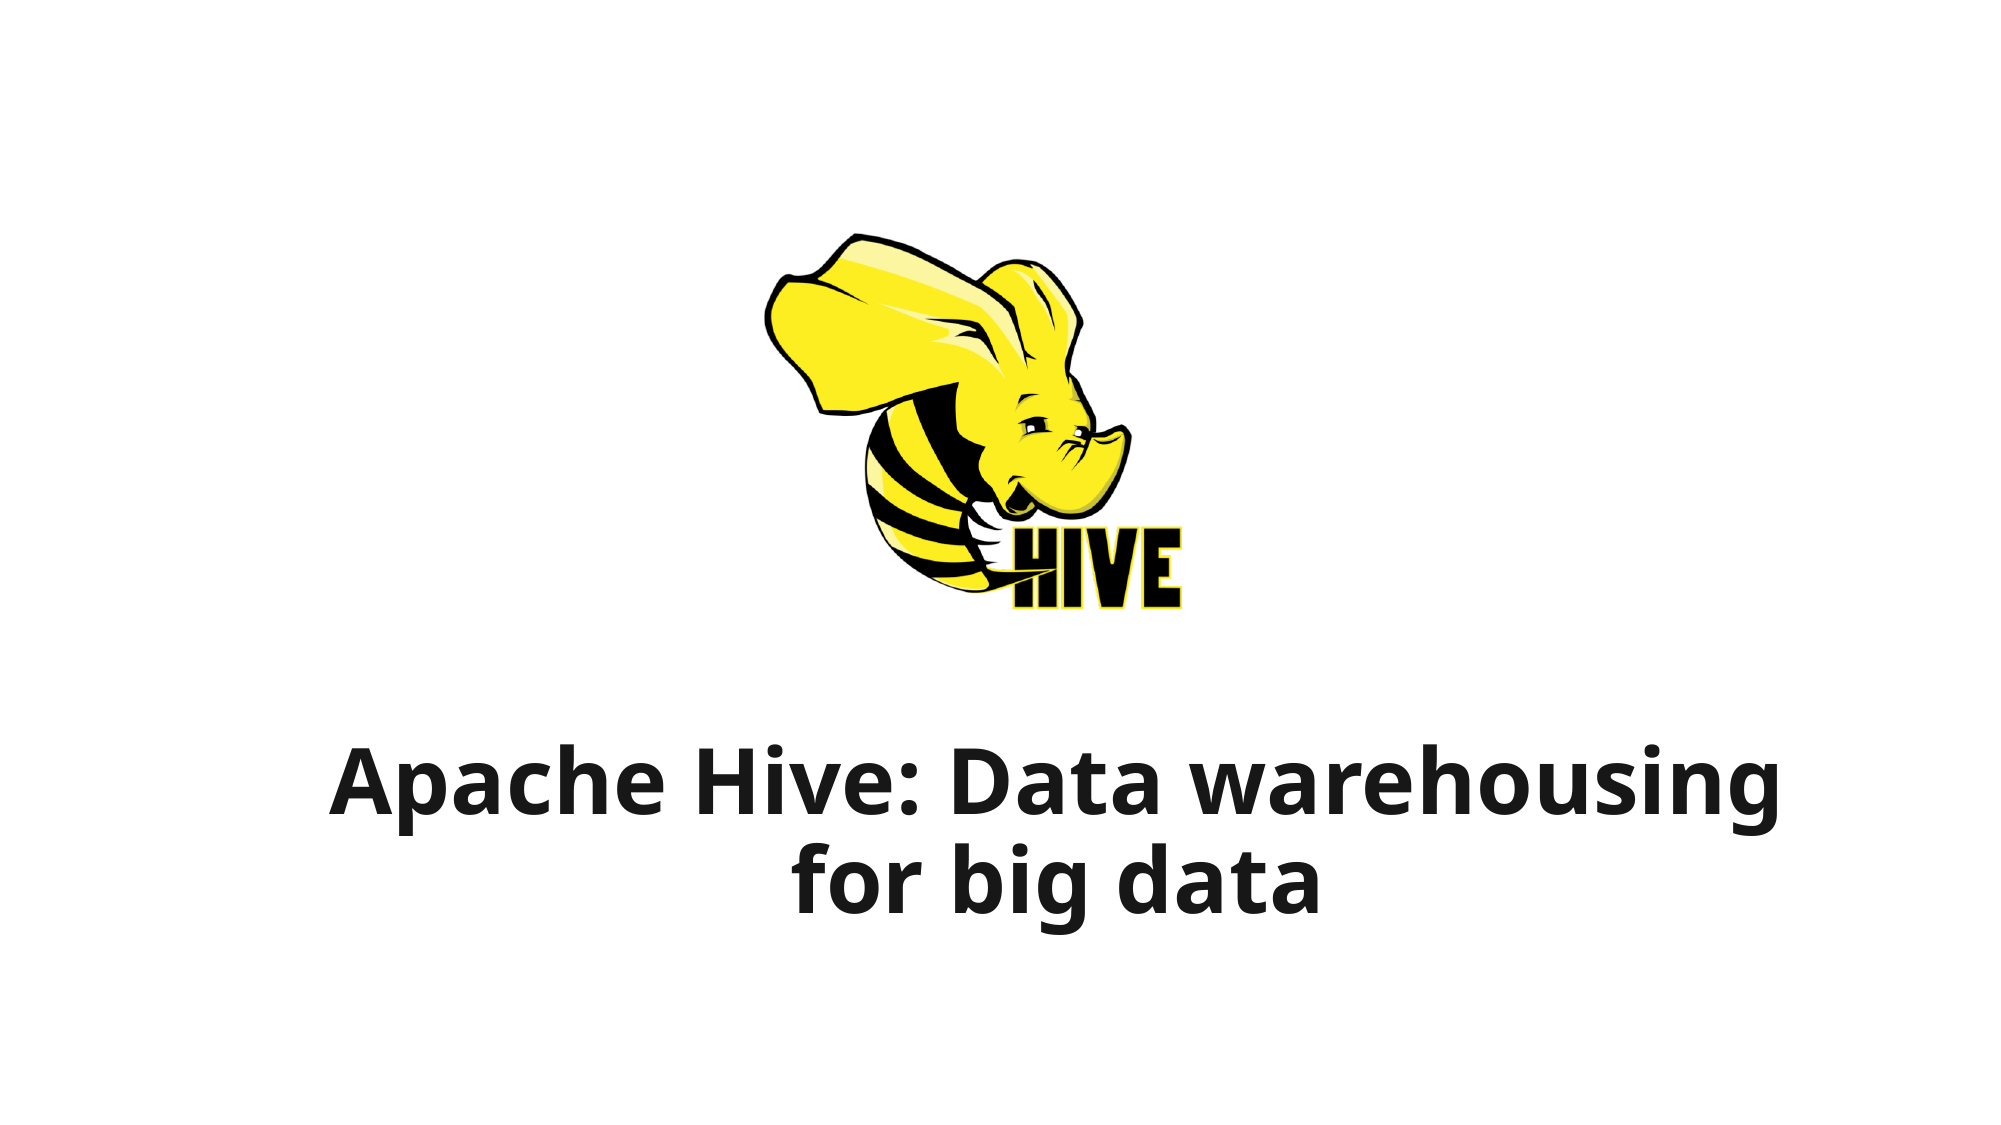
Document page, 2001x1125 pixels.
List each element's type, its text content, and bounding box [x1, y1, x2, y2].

title Apache Hive: Data warehousing for big data [307, 697, 1808, 941]
picture [675, 122, 1271, 719]
